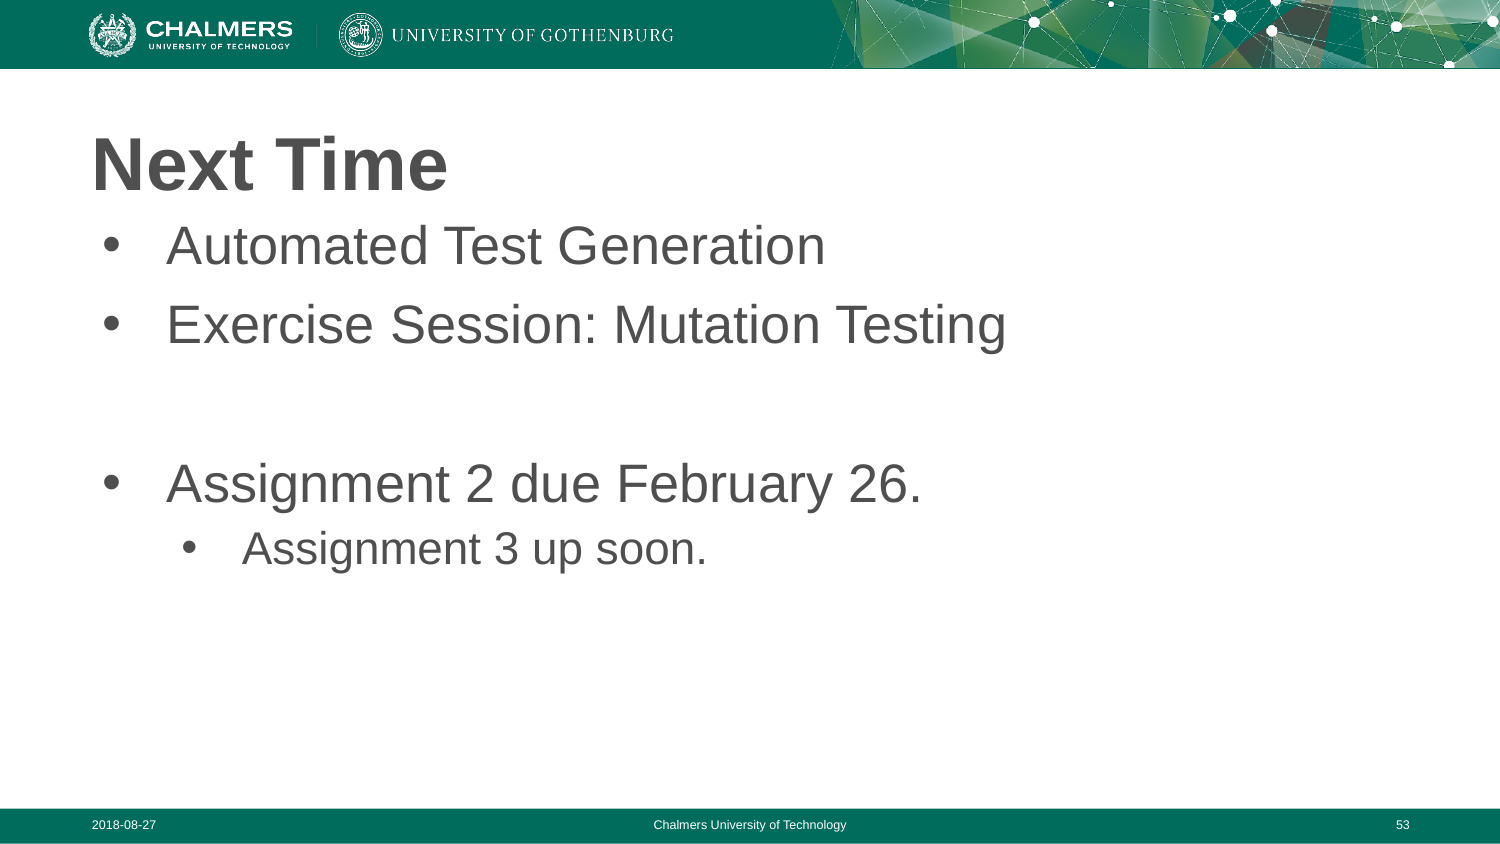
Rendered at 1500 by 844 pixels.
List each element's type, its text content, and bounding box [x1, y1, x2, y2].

picture [64, 0, 696, 85]
slide_number ‹#› [1074, 809, 1425, 844]
footer Chalmers University of Technology [512, 809, 988, 844]
title Next Time [76, 100, 1425, 210]
picture [759, 0, 1500, 68]
list Automated Test Generation Exercise Session: Mutation Testing Assignment 2 due February 26. Assignment 3 up soon. [76, 210, 1425, 782]
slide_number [76, 809, 427, 844]
